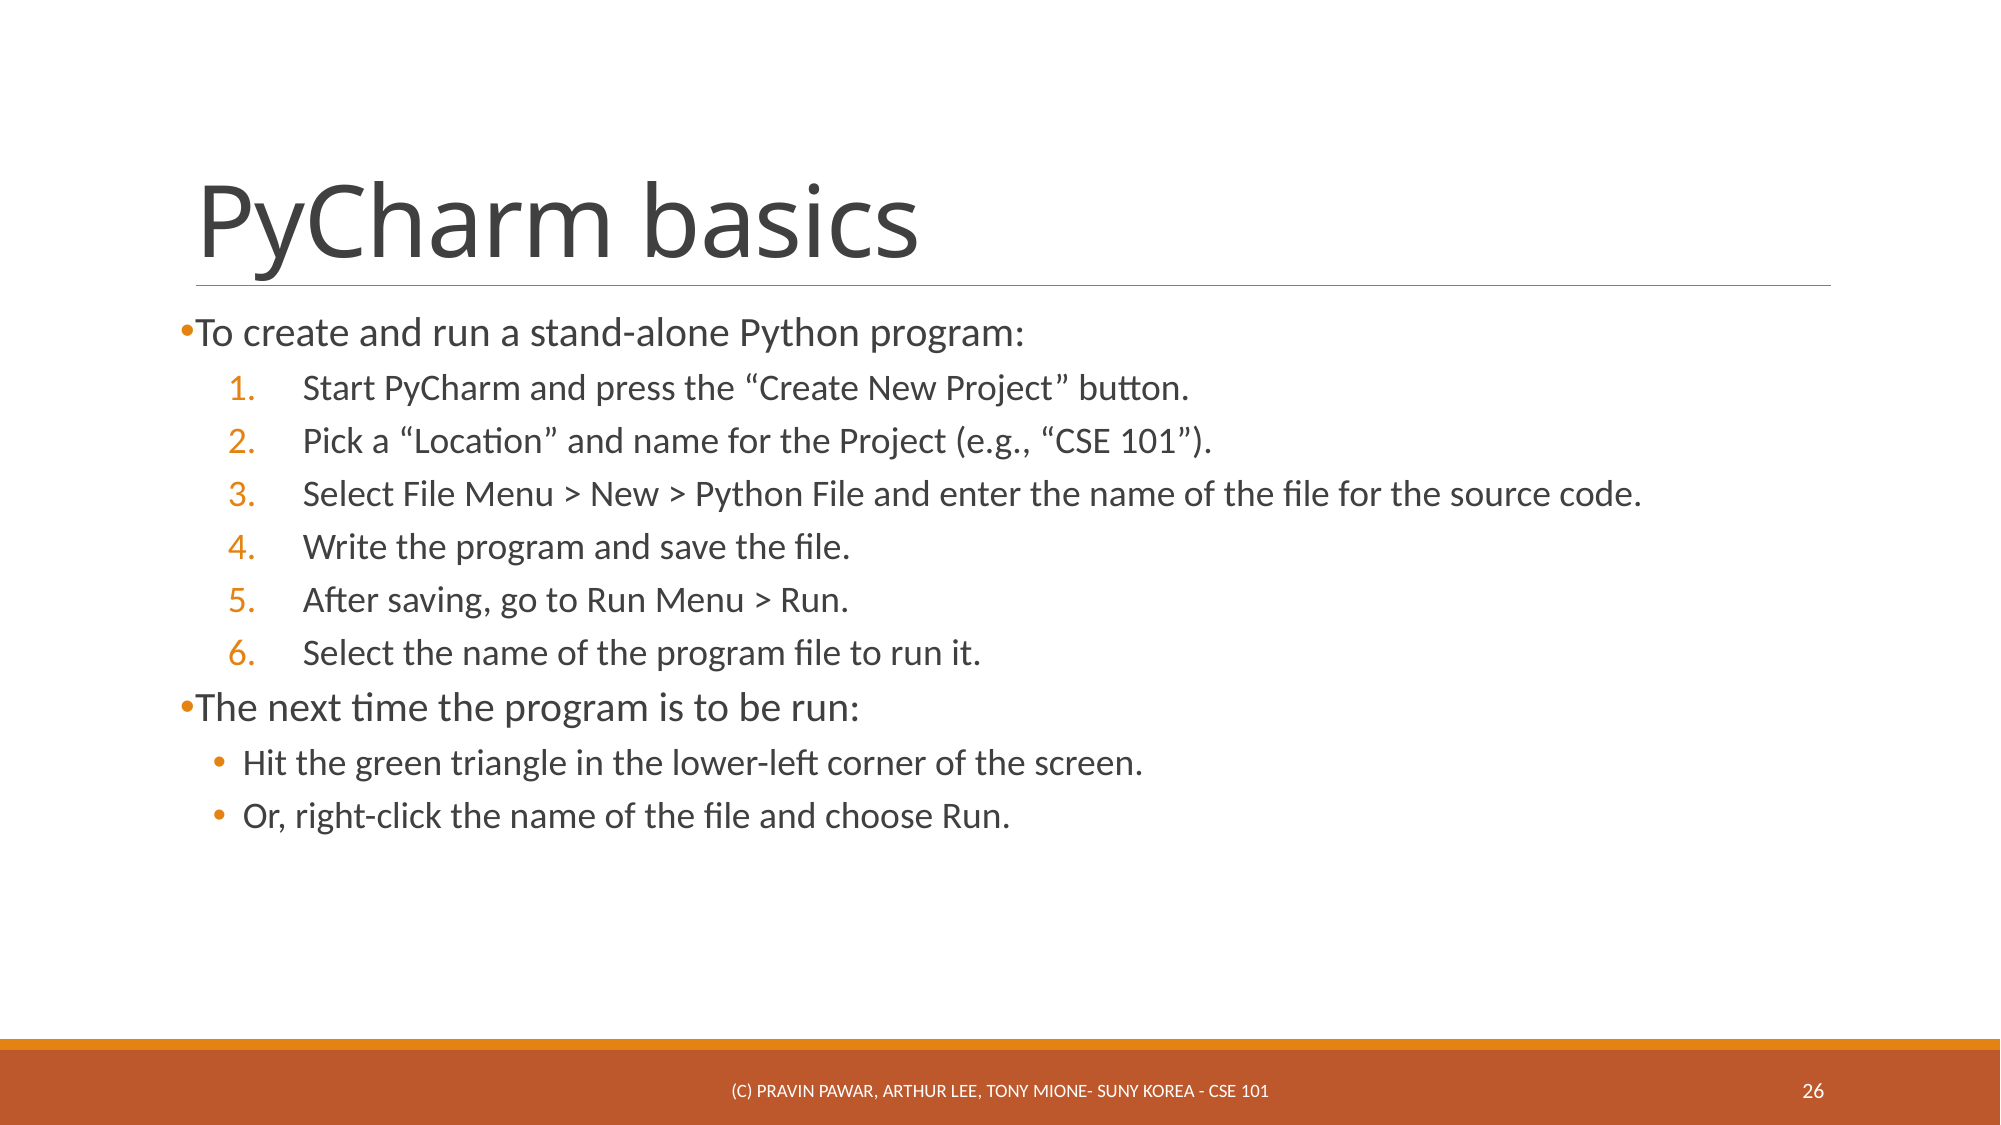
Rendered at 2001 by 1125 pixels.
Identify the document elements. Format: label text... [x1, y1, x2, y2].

footer (c) Pravin Pawar, Arthur Lee, Tony Mione- SUNY Korea - CSE 101 [604, 1059, 1396, 1120]
slide_number 26 [1624, 1059, 1840, 1120]
list To create and run a stand-alone Python program: Start PyCharm and press the “Create New Project” button. Pick a “Location” and name for the Project (e.g., “CSE 101”). Select File Menu > New > Python File and enter the name of the file for the source code. Write the program and save the file. After saving, go to Run Menu > Run. Select the name of the program file to run it. The next time the program is to be run: Hit the green triangle in the lower-left corner of the screen. Or, right-click the name of the file and choose Run. [180, 302, 1830, 963]
title PyCharm basics [180, 47, 1830, 285]
